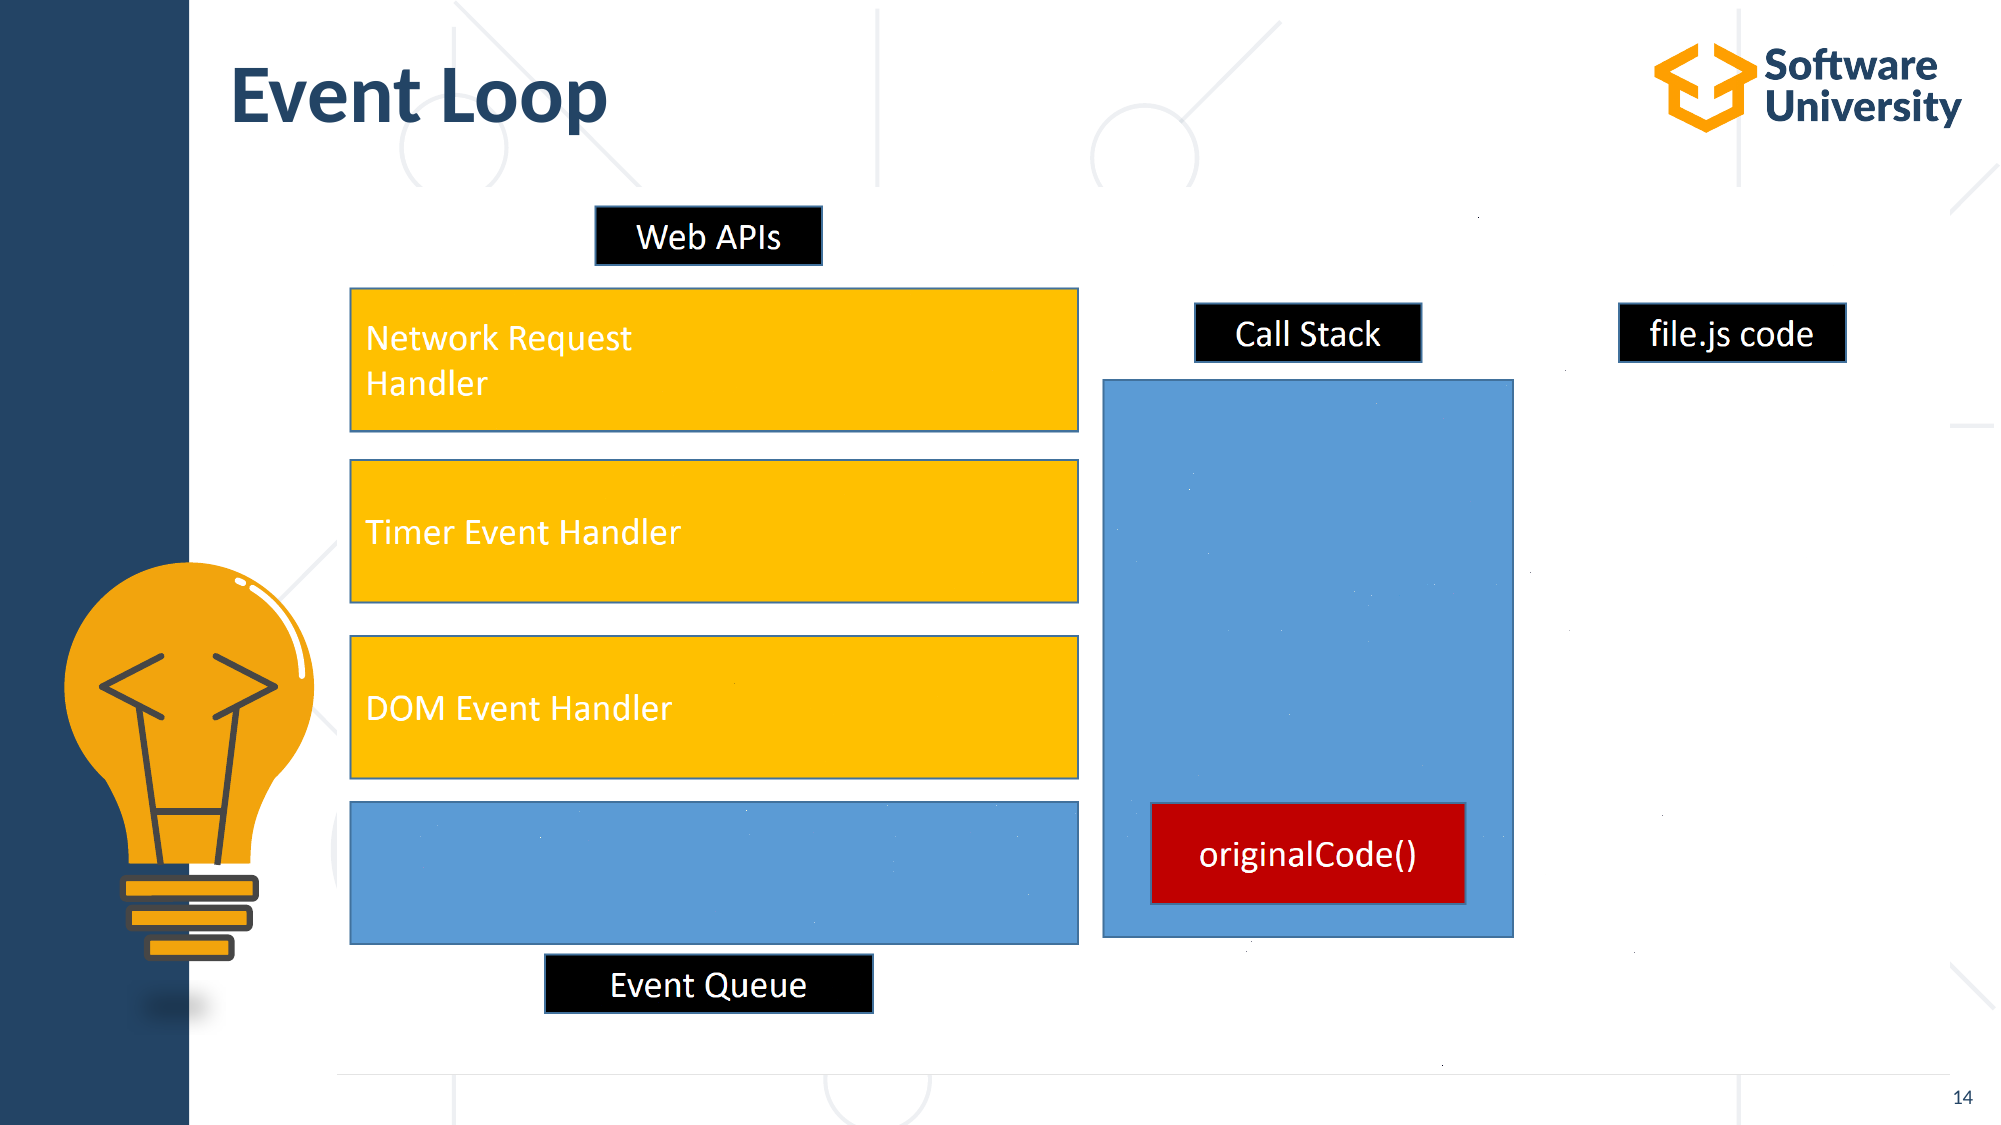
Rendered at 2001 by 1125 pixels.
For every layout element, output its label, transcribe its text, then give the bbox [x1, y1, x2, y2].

title Event Loop [212, 16, 1628, 162]
picture [337, 187, 1951, 1076]
picture [1641, 31, 1973, 145]
slide_number 14 [1927, 1067, 1989, 1117]
